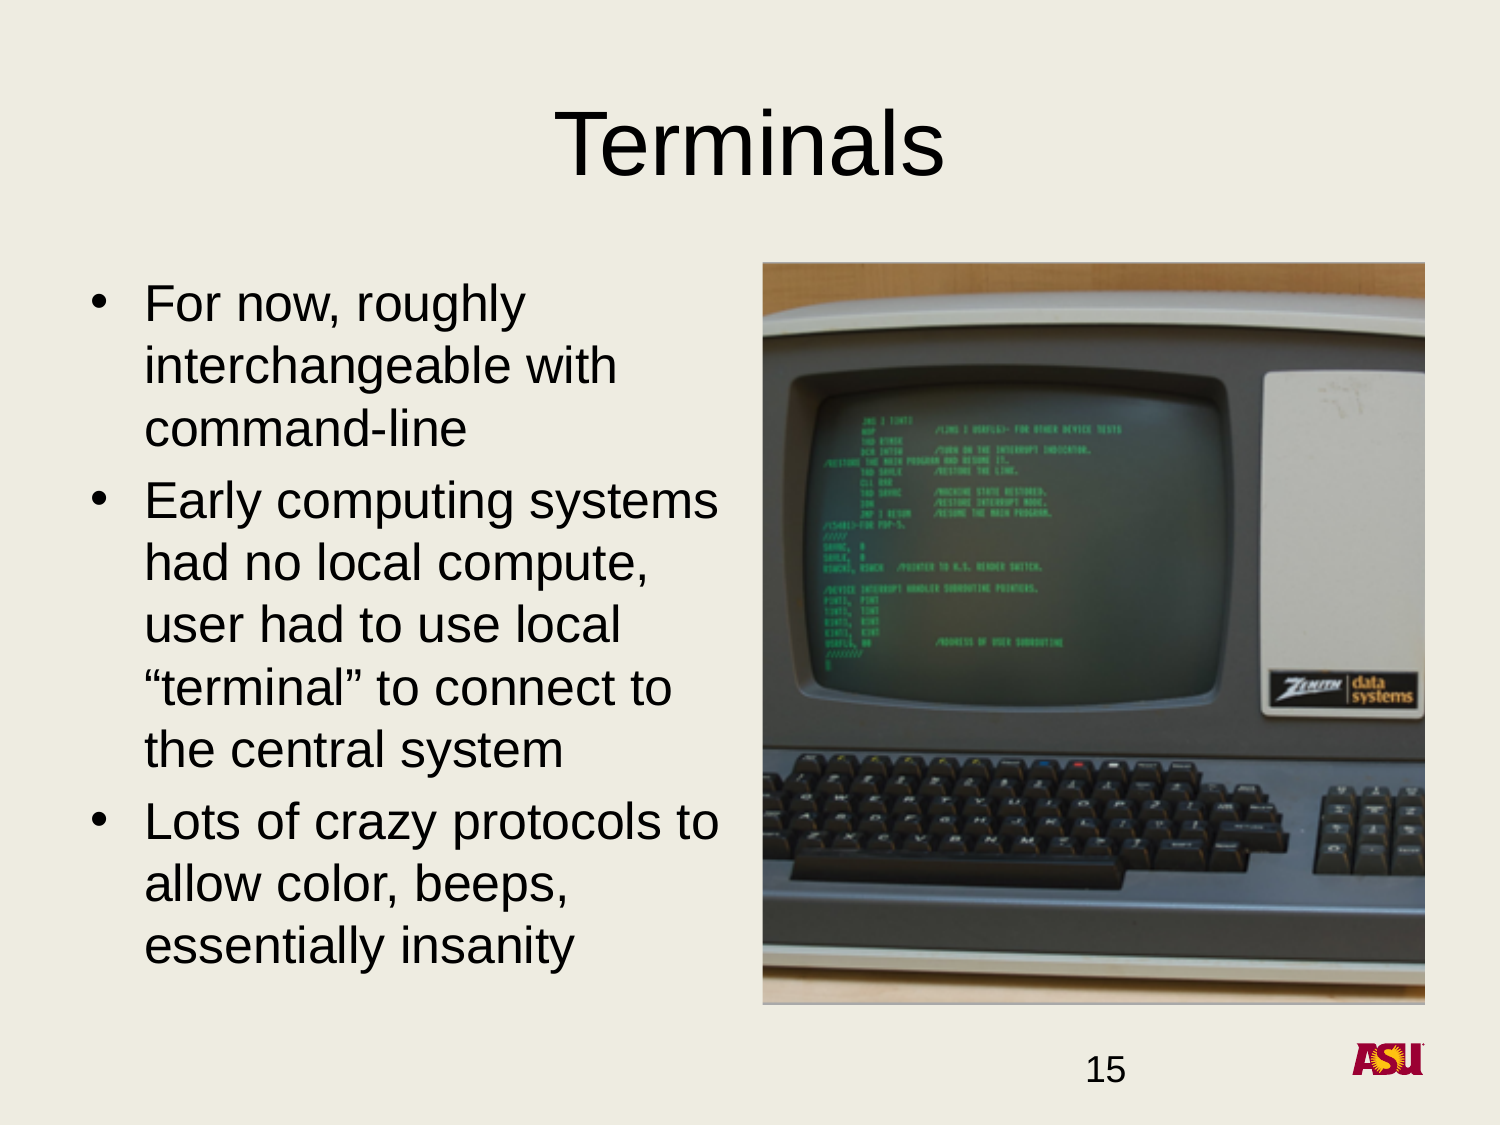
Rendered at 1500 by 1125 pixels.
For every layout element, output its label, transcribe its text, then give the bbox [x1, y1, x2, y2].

list For now, roughly interchangeable with command-line Early computing systems had no local compute, user had to use local “terminal” to connect to the central system Lots of crazy protocols to allow color, beeps, essentially insanity [75, 262, 738, 1005]
slide_number 15 [1070, 1042, 1421, 1103]
picture [762, 262, 1426, 1006]
title Terminals [75, 45, 1425, 233]
